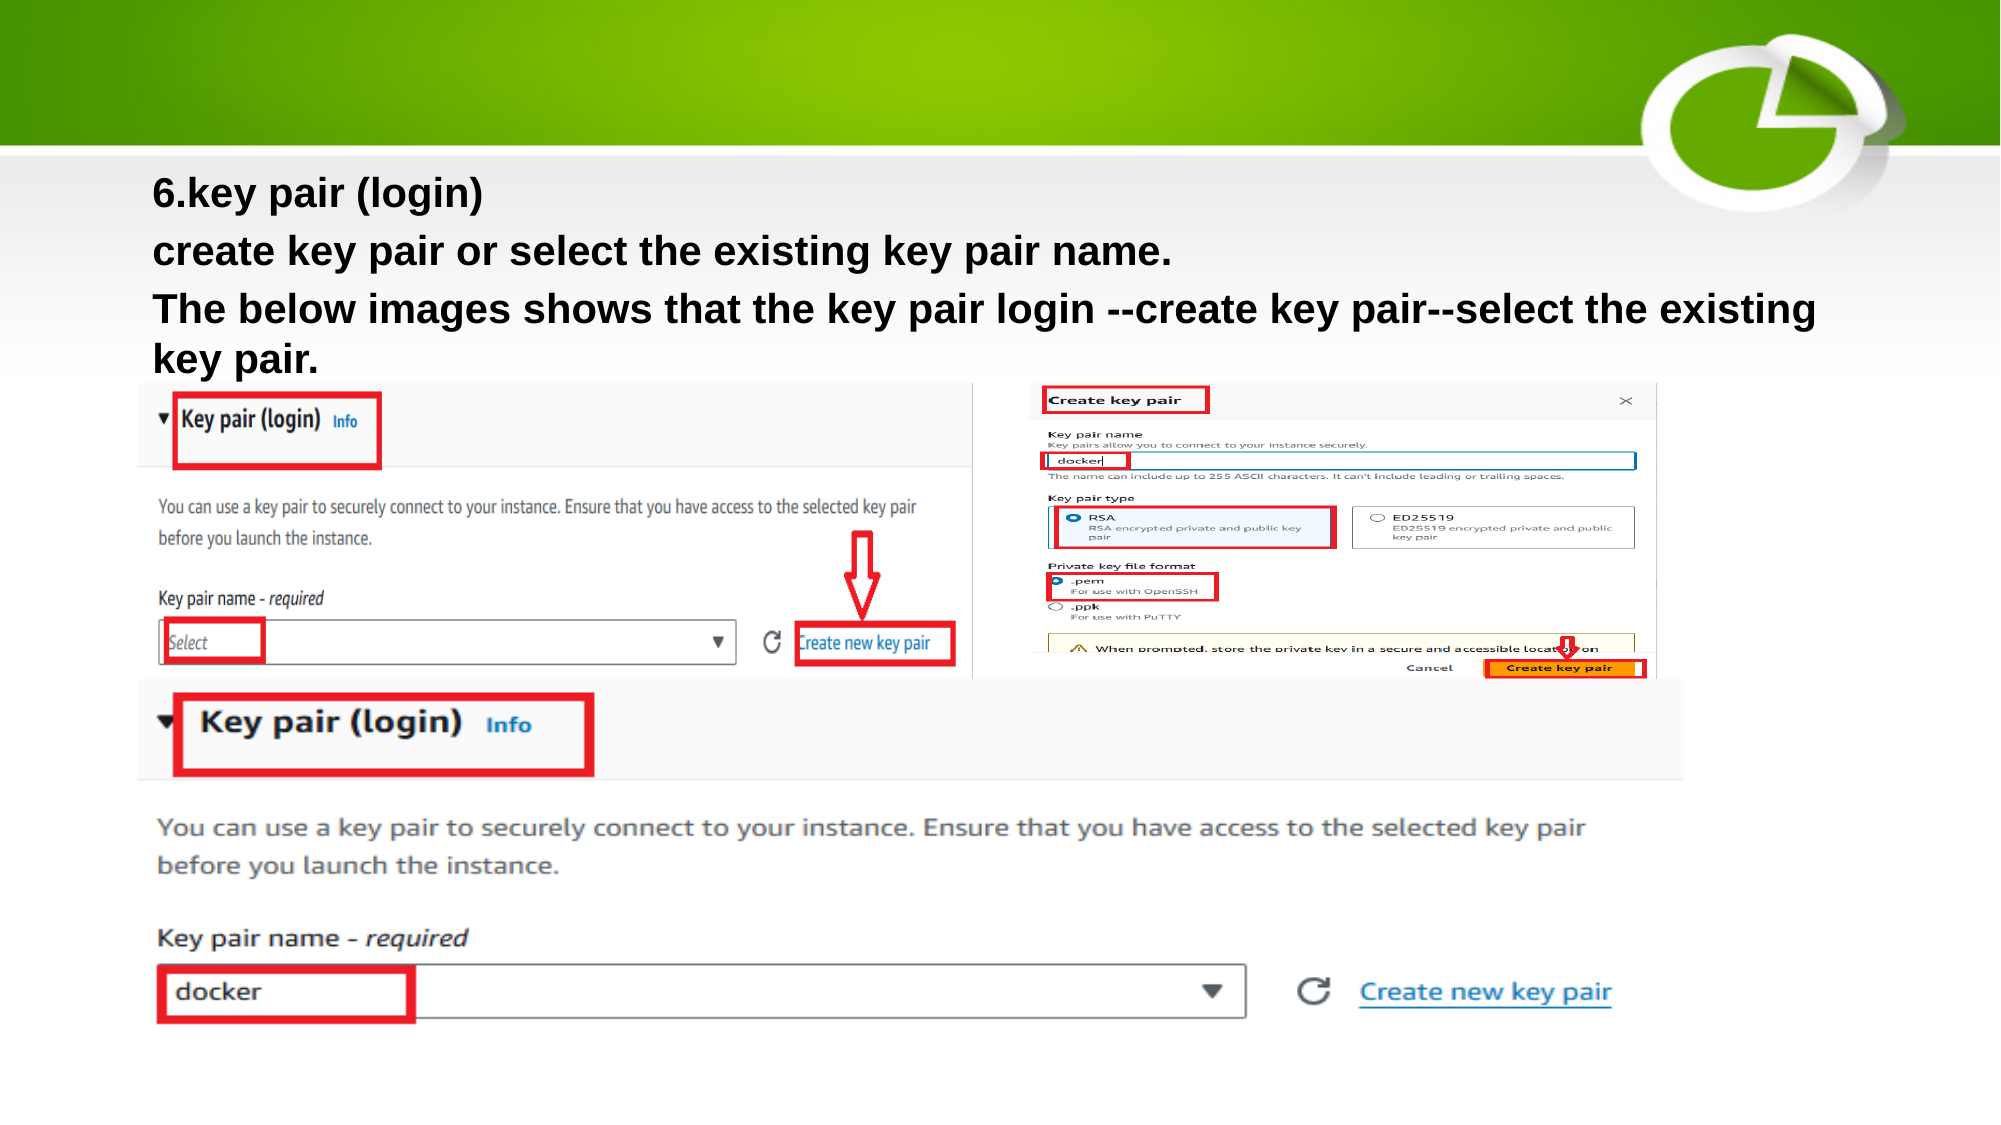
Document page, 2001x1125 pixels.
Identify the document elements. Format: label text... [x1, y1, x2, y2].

picture [0, 0, 2001, 1125]
list 6.key pair (login) create key pair or select the existing key pair name. The below images shows that the key pair login --create key pair--select the existing key pair. [137, 157, 1863, 1085]
